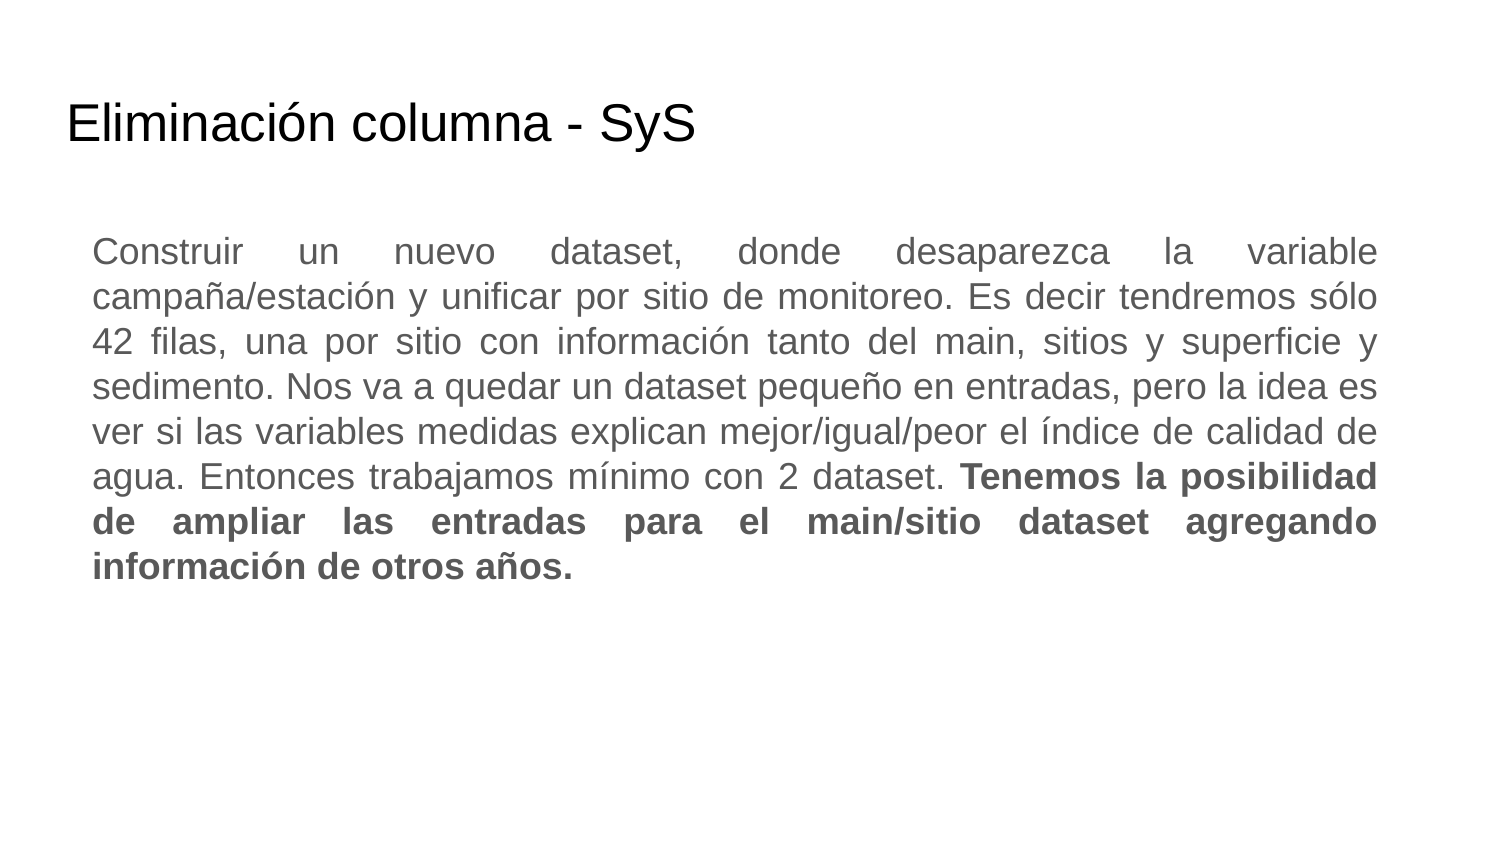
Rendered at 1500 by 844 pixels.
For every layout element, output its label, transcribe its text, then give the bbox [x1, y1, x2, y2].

text_box Construir un nuevo dataset, donde desaparezca la variable campaña/estación y unificar por sitio de monitoreo. Es decir tendremos sólo 42 filas, una por sitio con información tanto del main, sitios y superficie y sedimento. Nos va a quedar un dataset pequeño en entradas, pero la idea es ver si las variables medidas explican mejor/igual/peor el índice de calidad de agua. Entonces trabajamos mínimo con 2 dataset. Tenemos la posibilidad de ampliar las entradas para el main/sitio dataset agregando información de otros años. [77, 212, 1394, 603]
title Eliminación columna - SyS [51, 72, 1449, 167]
